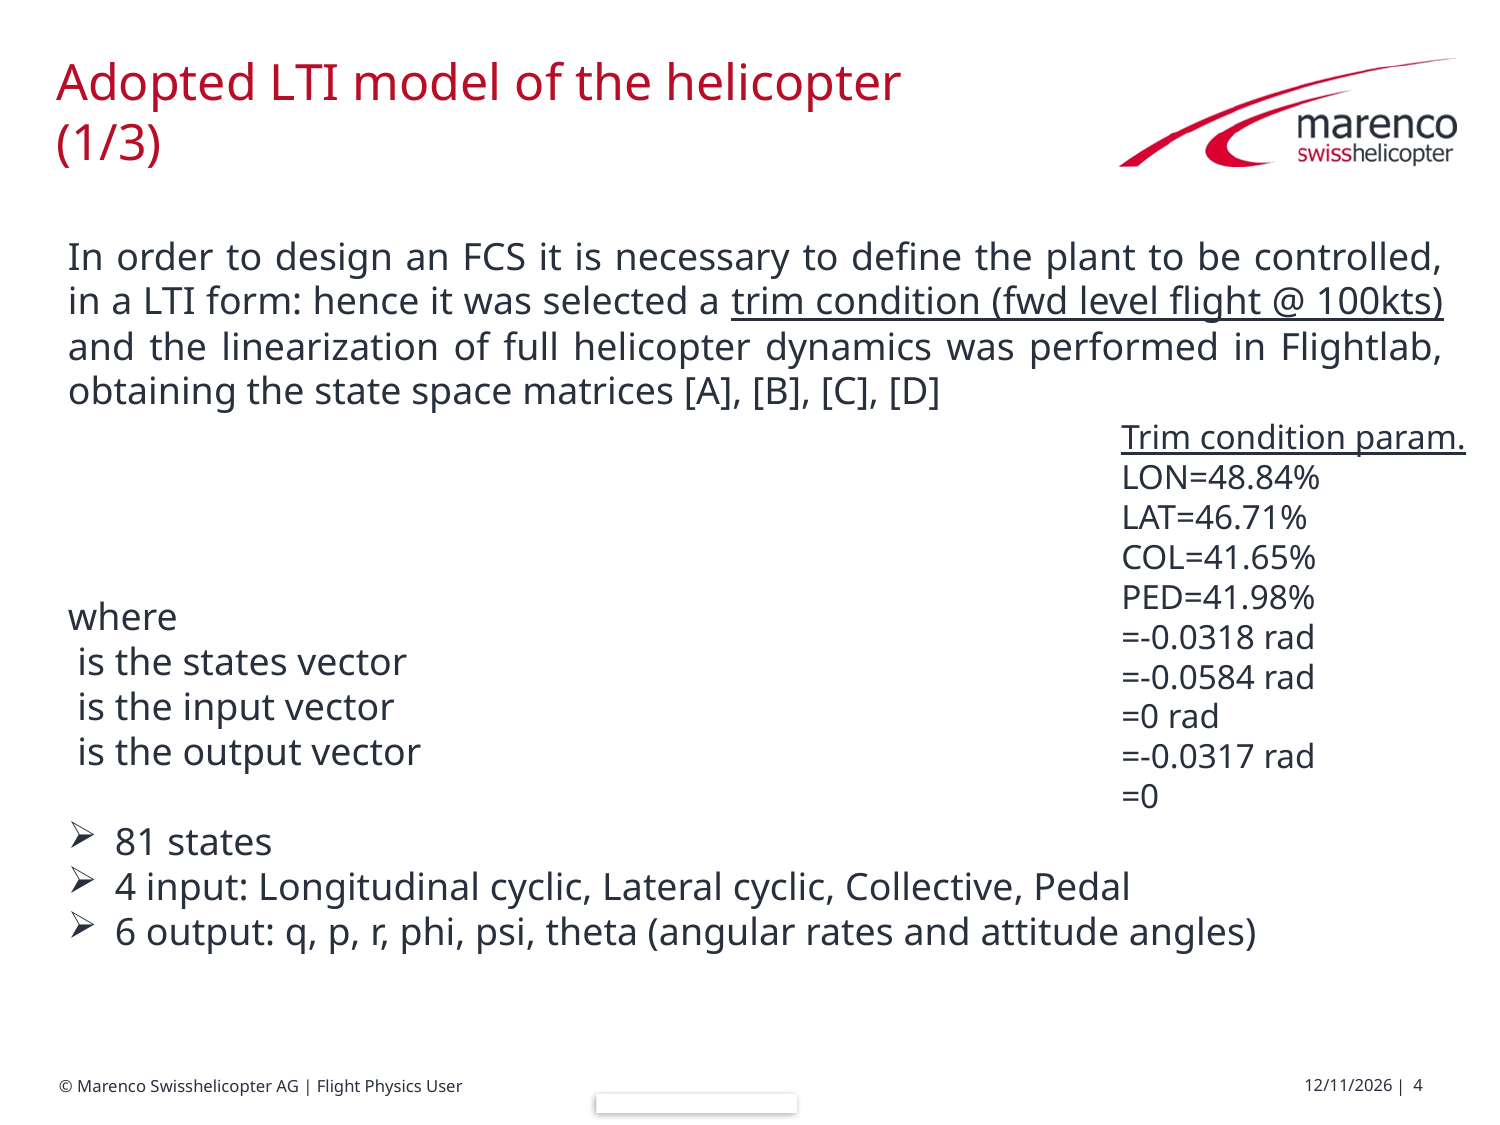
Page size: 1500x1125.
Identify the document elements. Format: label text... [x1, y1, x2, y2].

picture [0, 0, 1495, 1125]
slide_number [1286, 1066, 1408, 1106]
title Adopted LTI model of the helicopter (1/3) [41, 54, 1034, 167]
